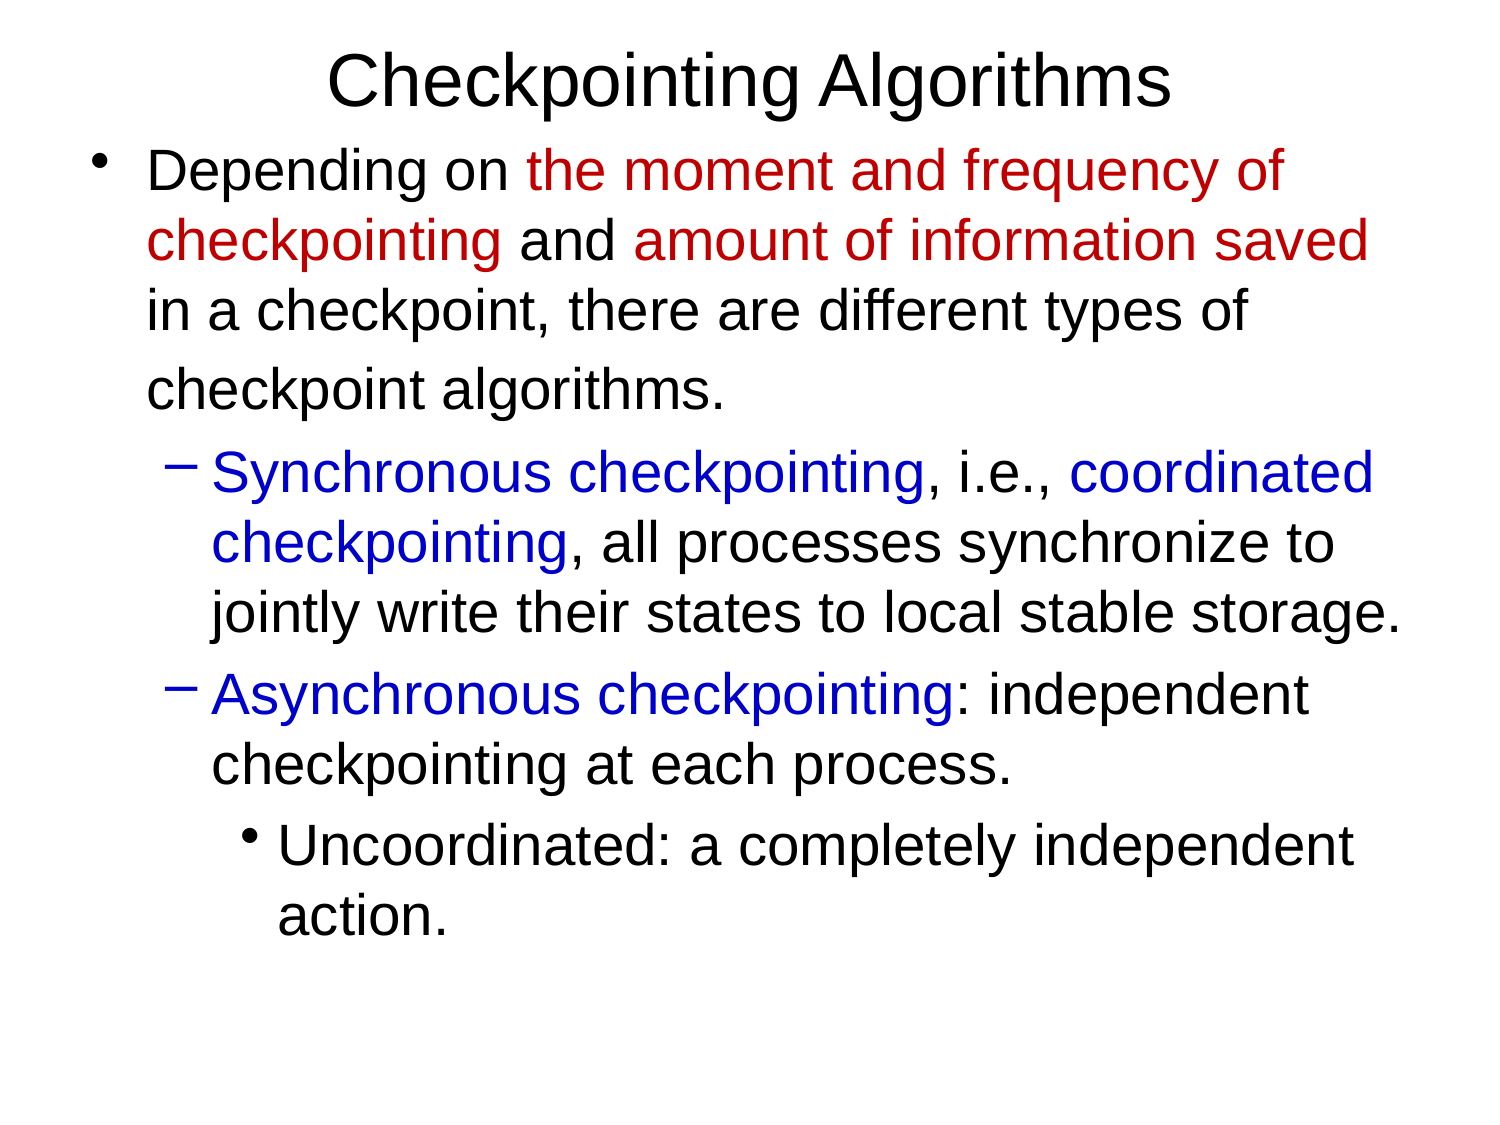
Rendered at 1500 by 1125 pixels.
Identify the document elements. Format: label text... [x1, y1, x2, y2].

list Depending on the moment and frequency of checkpointing and amount of information saved in a checkpoint, there are different types of checkpoint algorithms. Synchronous checkpointing, i.e., coordinated checkpointing, all processes synchronize to jointly write their states to local stable storage. Asynchronous checkpointing: independent checkpointing at each process. Uncoordinated: a completely independent action. [75, 125, 1425, 1075]
title Checkpointing Algorithms [75, 20, 1425, 125]
